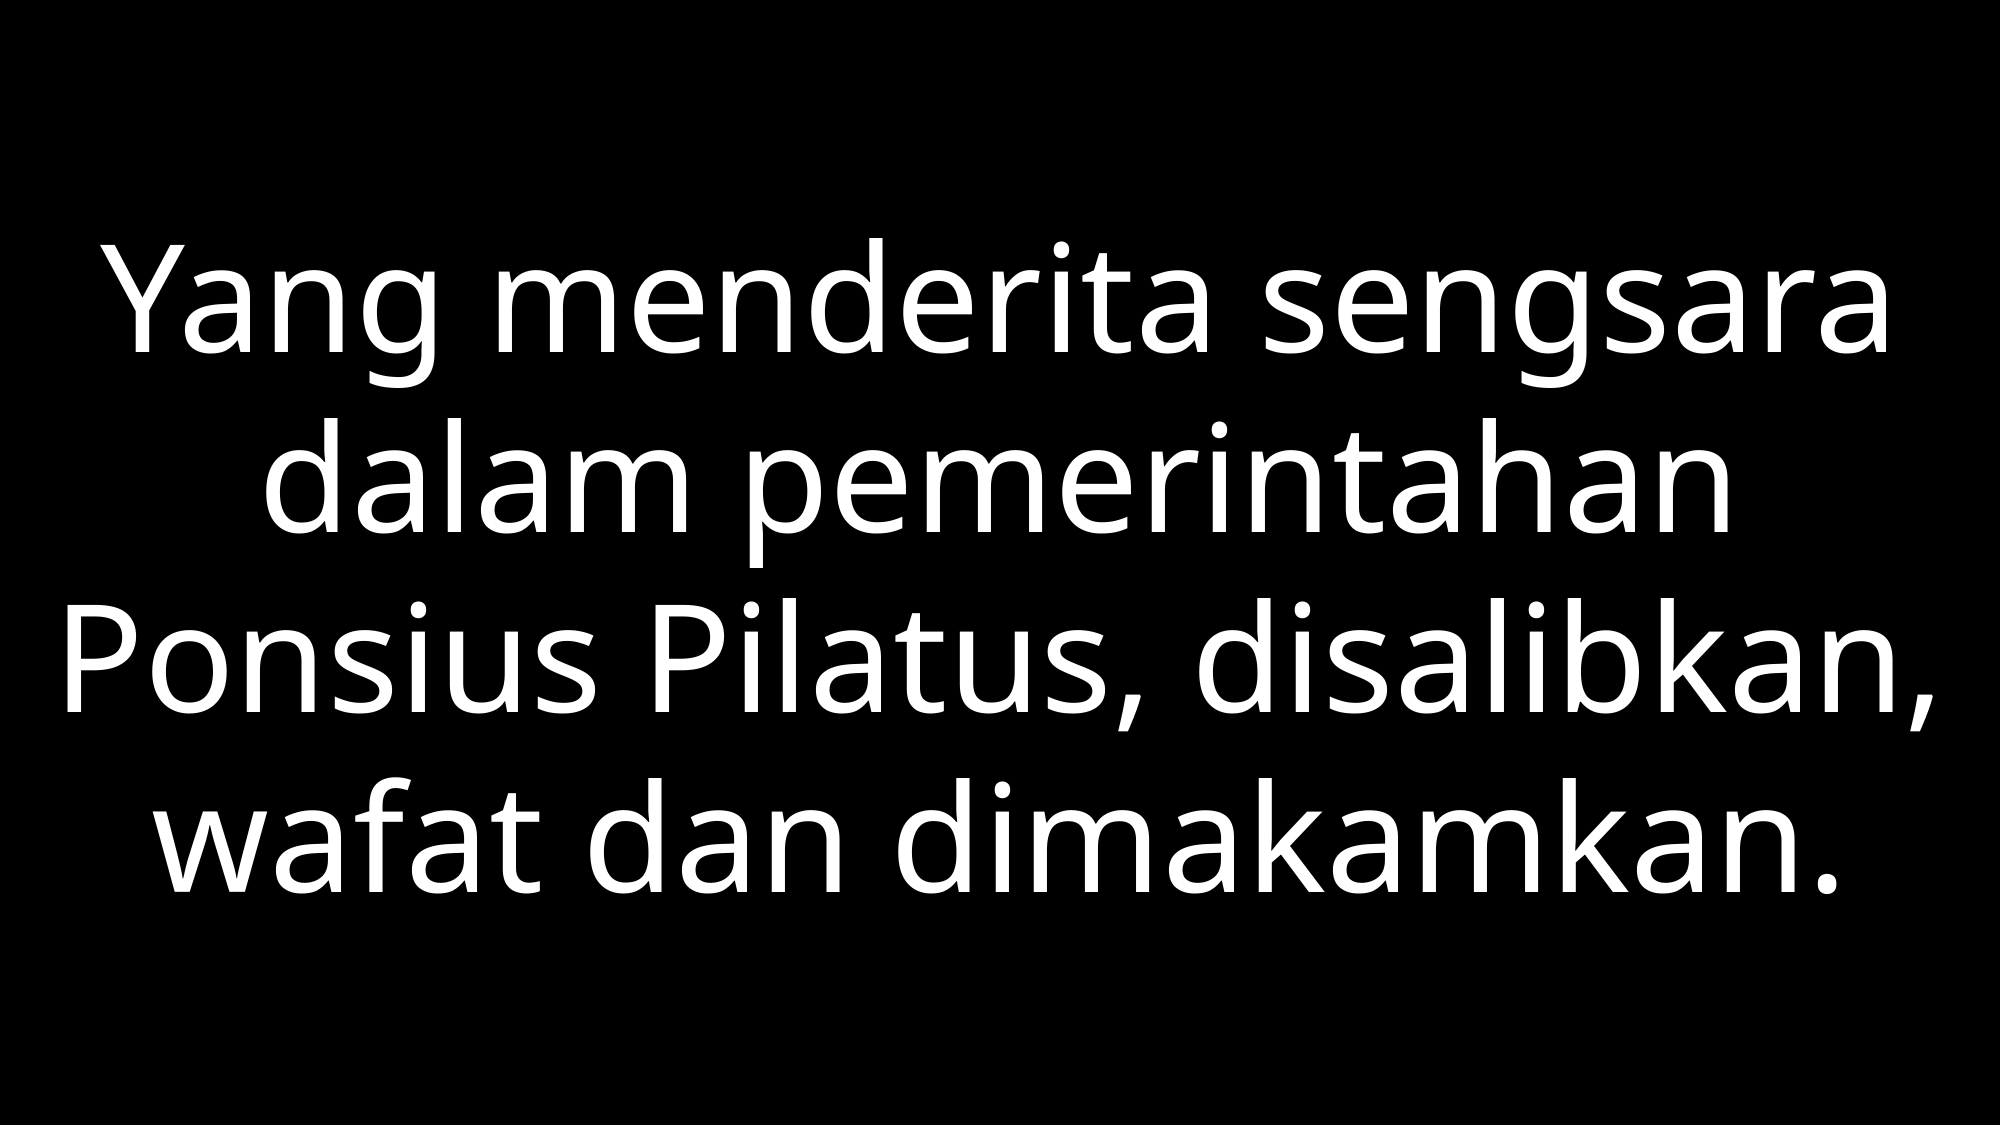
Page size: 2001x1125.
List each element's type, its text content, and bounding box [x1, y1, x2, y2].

list Yang menderita sengsara dalam pemerintahan Ponsius Pilatus, disalibkan, wafat dan dimakamkan. [0, 218, 2000, 907]
